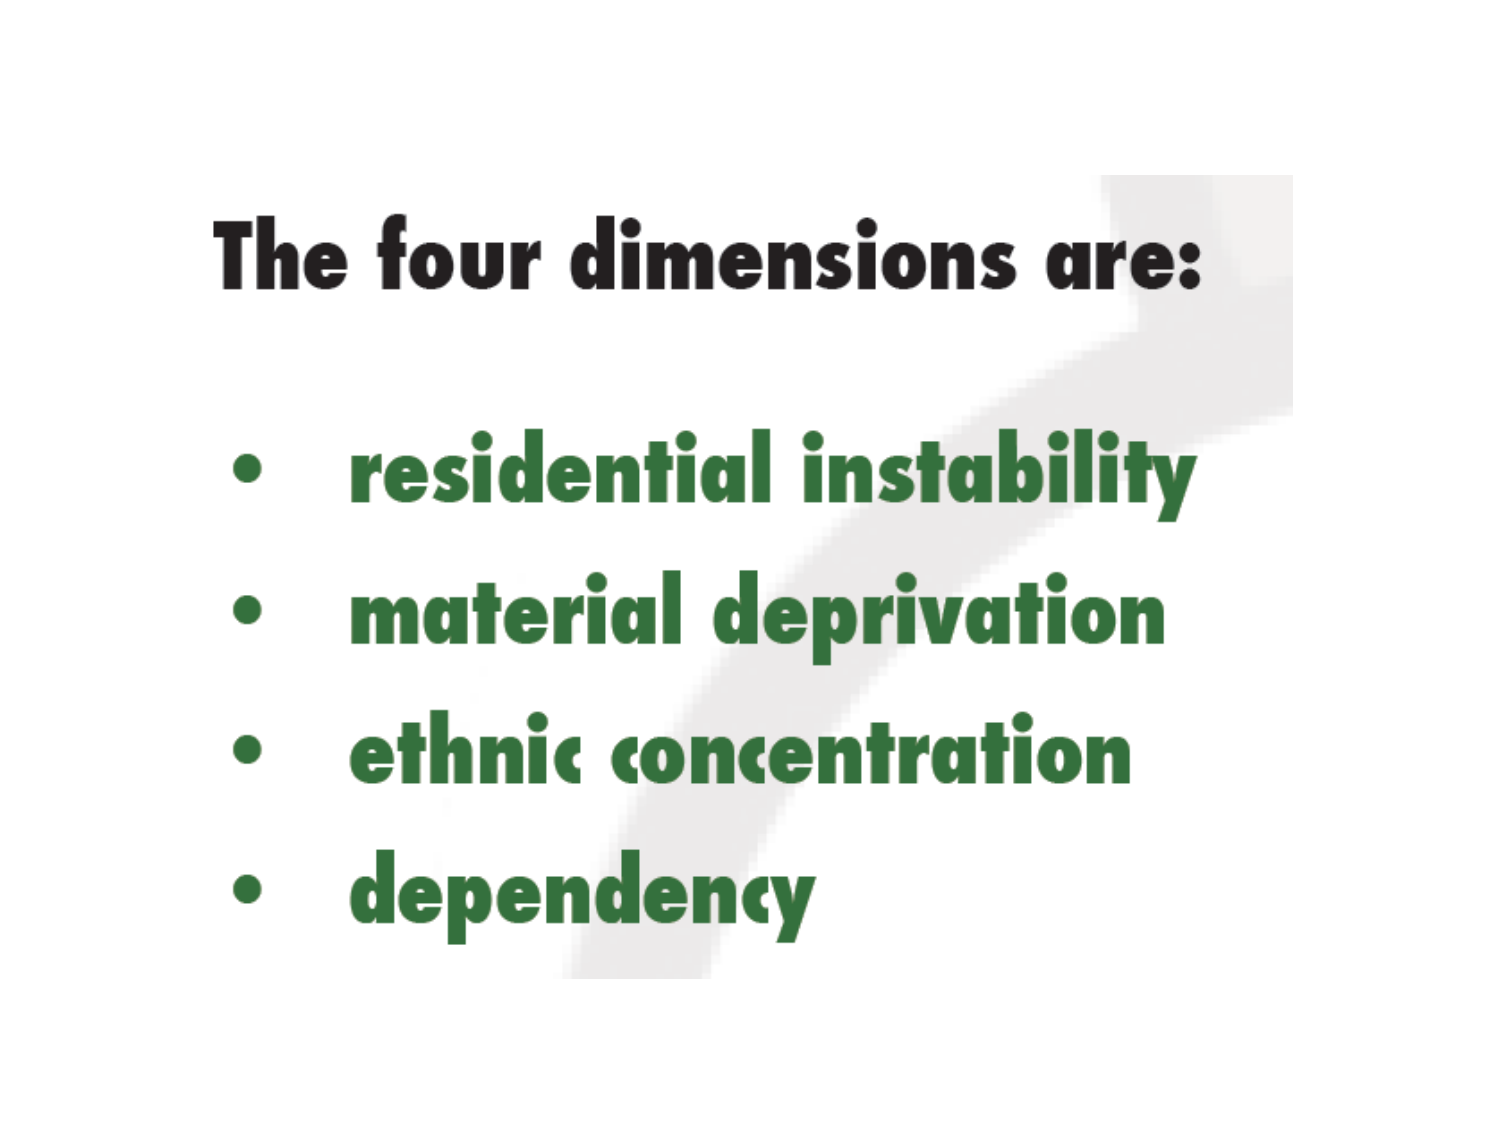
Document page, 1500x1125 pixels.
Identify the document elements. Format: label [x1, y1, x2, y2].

picture [152, 174, 1293, 979]
